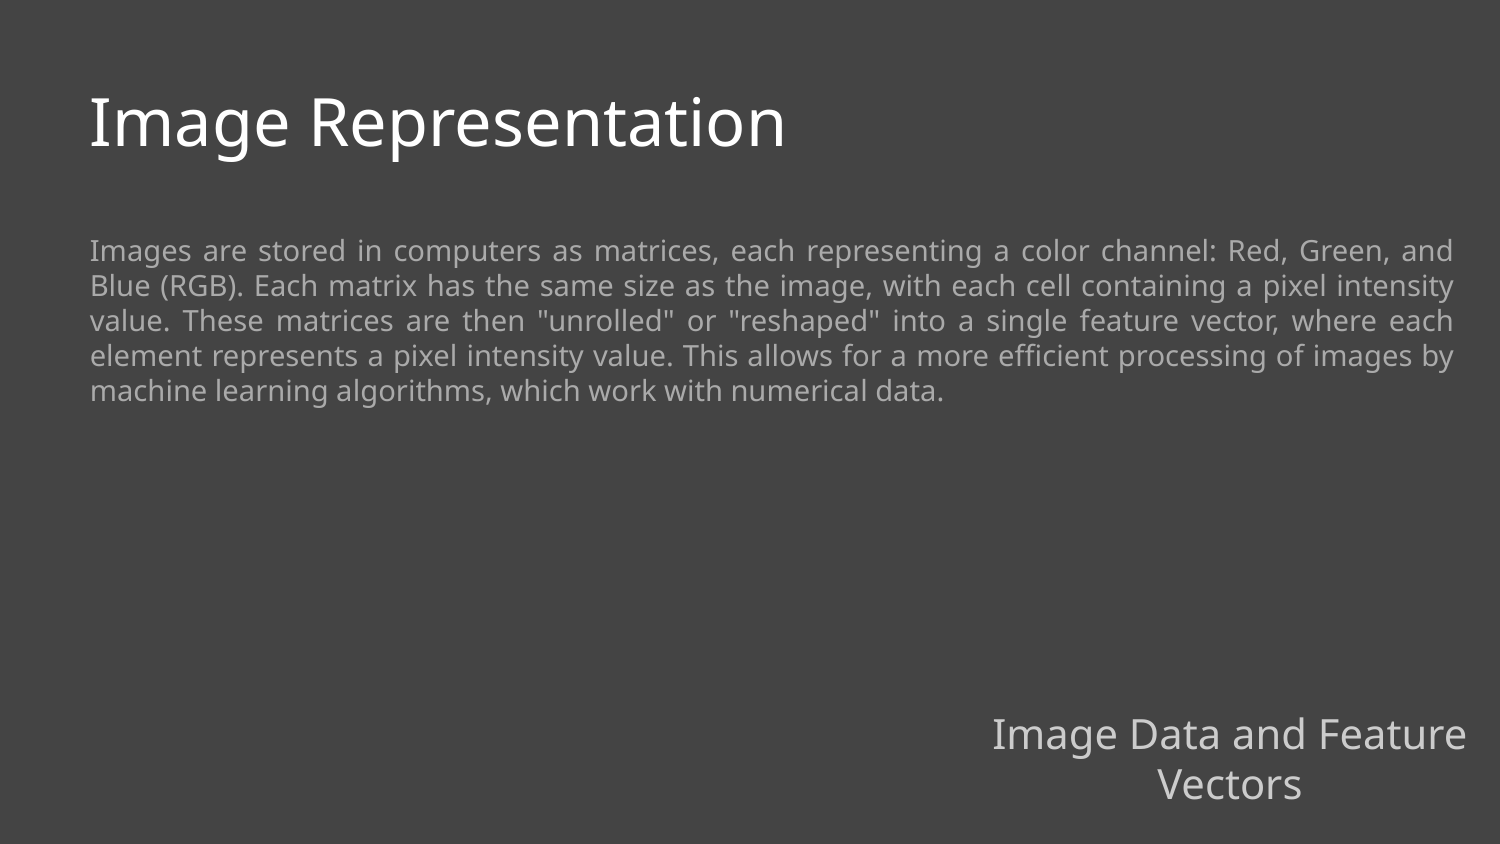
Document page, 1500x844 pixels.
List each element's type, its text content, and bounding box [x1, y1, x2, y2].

text_box Images are stored in computers as matrices, each representing a color channel: Red, Green, and Blue (RGB). Each matrix has the same size as the image, with each cell containing a pixel intensity value. These matrices are then "unrolled" or "reshaped" into a single feature vector, where each element represents a pixel intensity value. This allows for a more efficient processing of images by machine learning algorithms, which work with numerical data. [74, 224, 1470, 765]
text_box Image Data and Feature Vectors [929, 719, 1500, 795]
text_box Image Representation [74, 44, 1425, 195]
